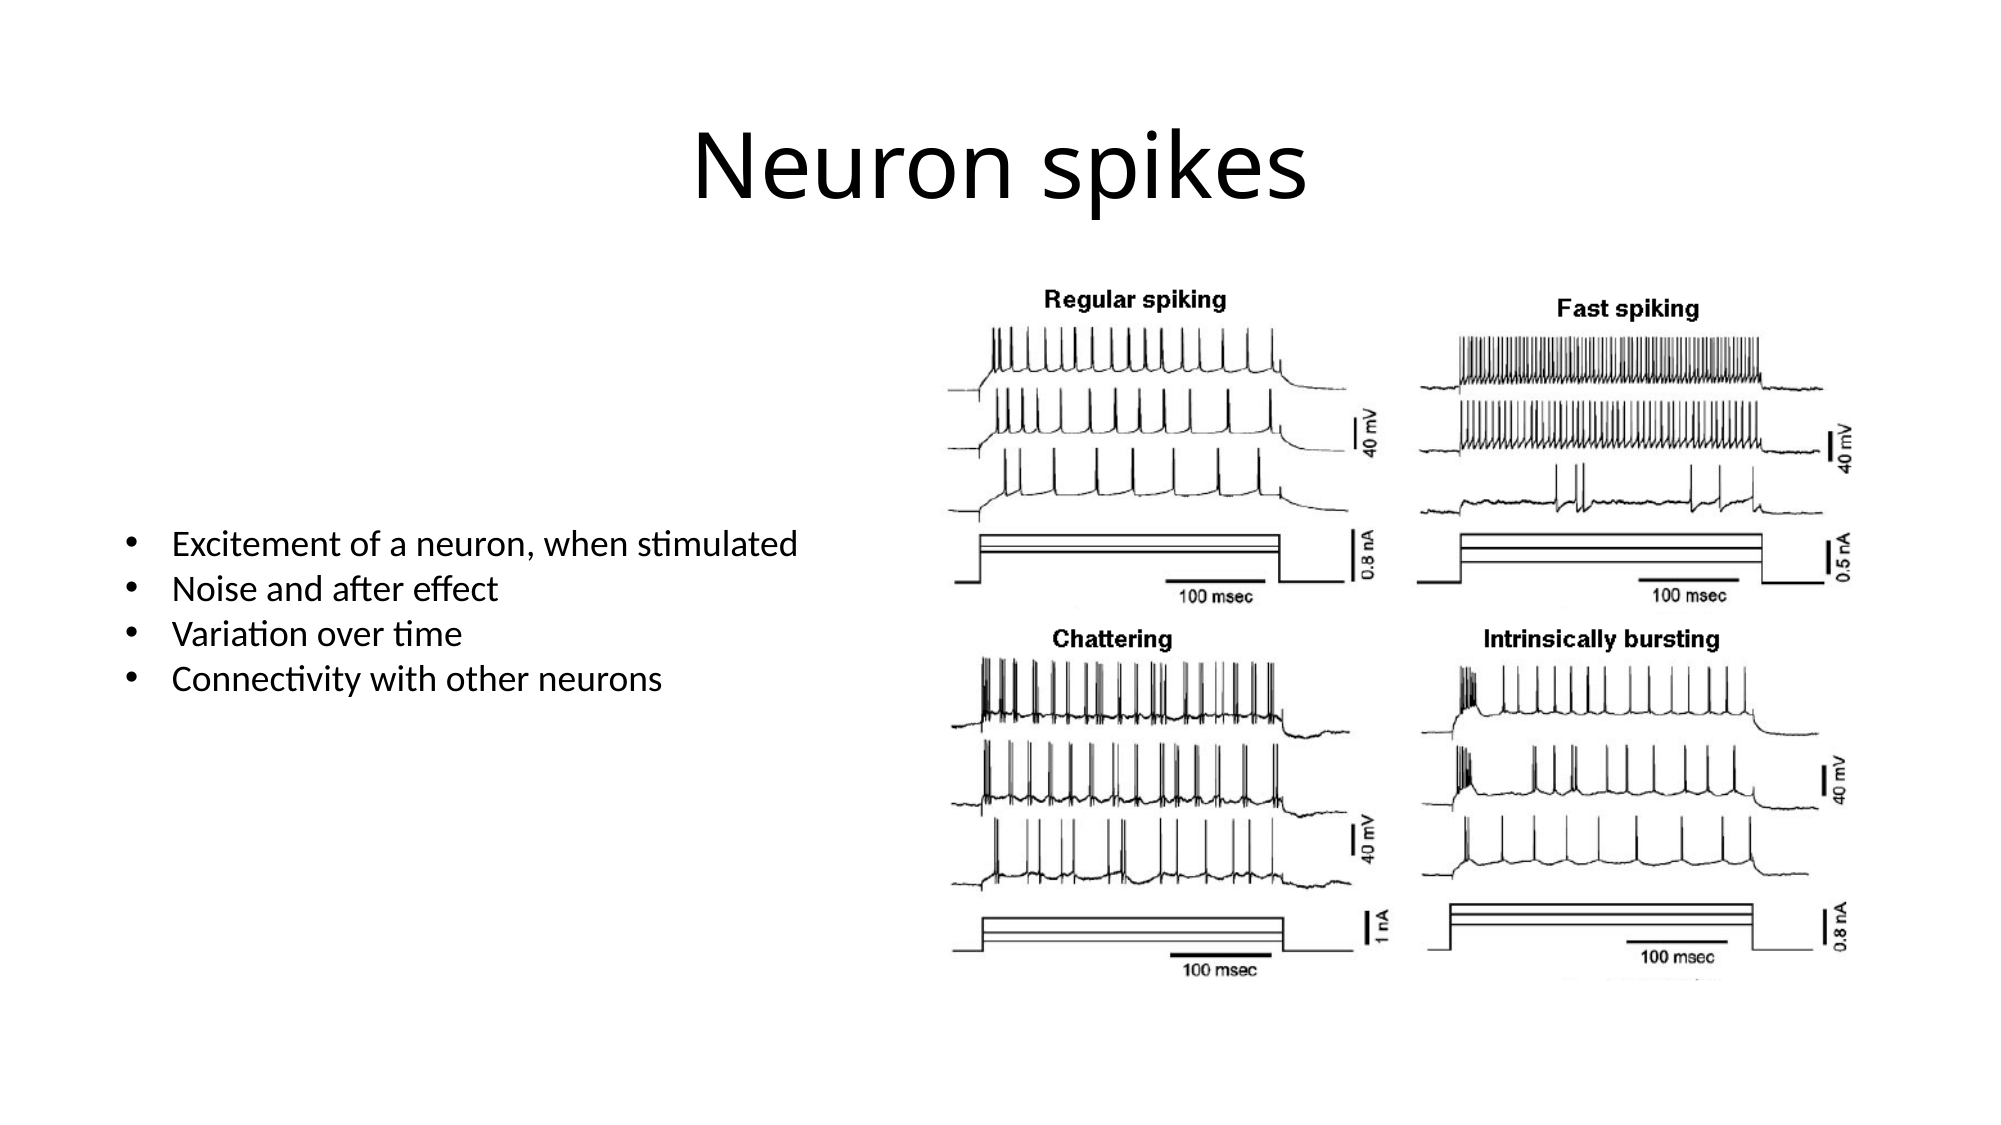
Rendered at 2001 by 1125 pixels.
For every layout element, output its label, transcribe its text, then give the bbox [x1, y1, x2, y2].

text_box Excitement of a neuron, when stimulated Noise and after effect Variation over time Connectivity with other neurons [110, 511, 939, 707]
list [939, 277, 1863, 992]
title Neuron spikes [137, 59, 1863, 278]
